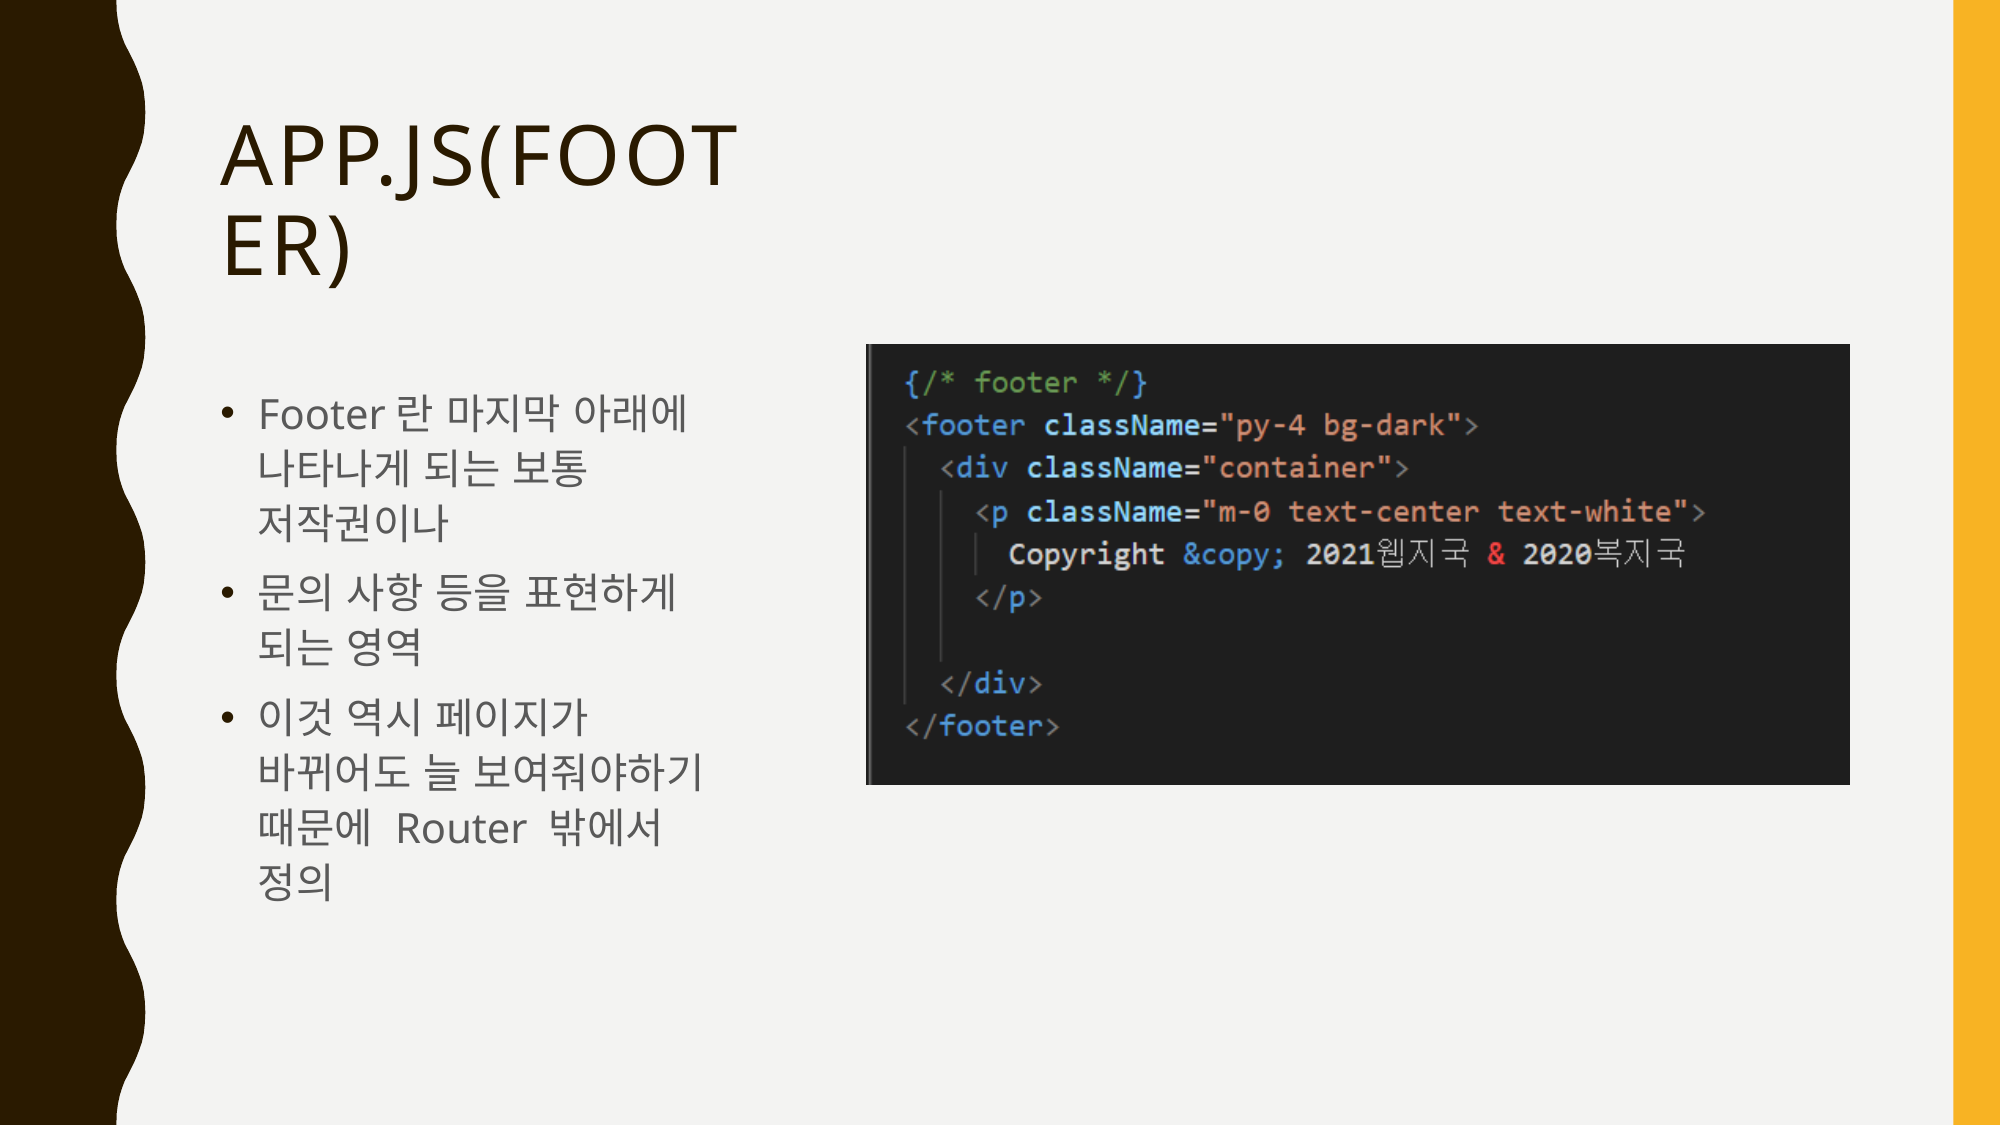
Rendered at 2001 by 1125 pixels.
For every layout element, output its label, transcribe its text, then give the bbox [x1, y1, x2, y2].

list Footer란 마지막 아래에 나타나게 되는 보통 저작권이나 문의 사항 등을 표현하게 되는 영역 이것 역시 페이지가 바뀌어도 늘 보여줘야하기 때문에 Router 밖에서 정의 [205, 375, 761, 1022]
picture [865, 344, 1850, 785]
title App.js(footer) [205, 105, 761, 375]
